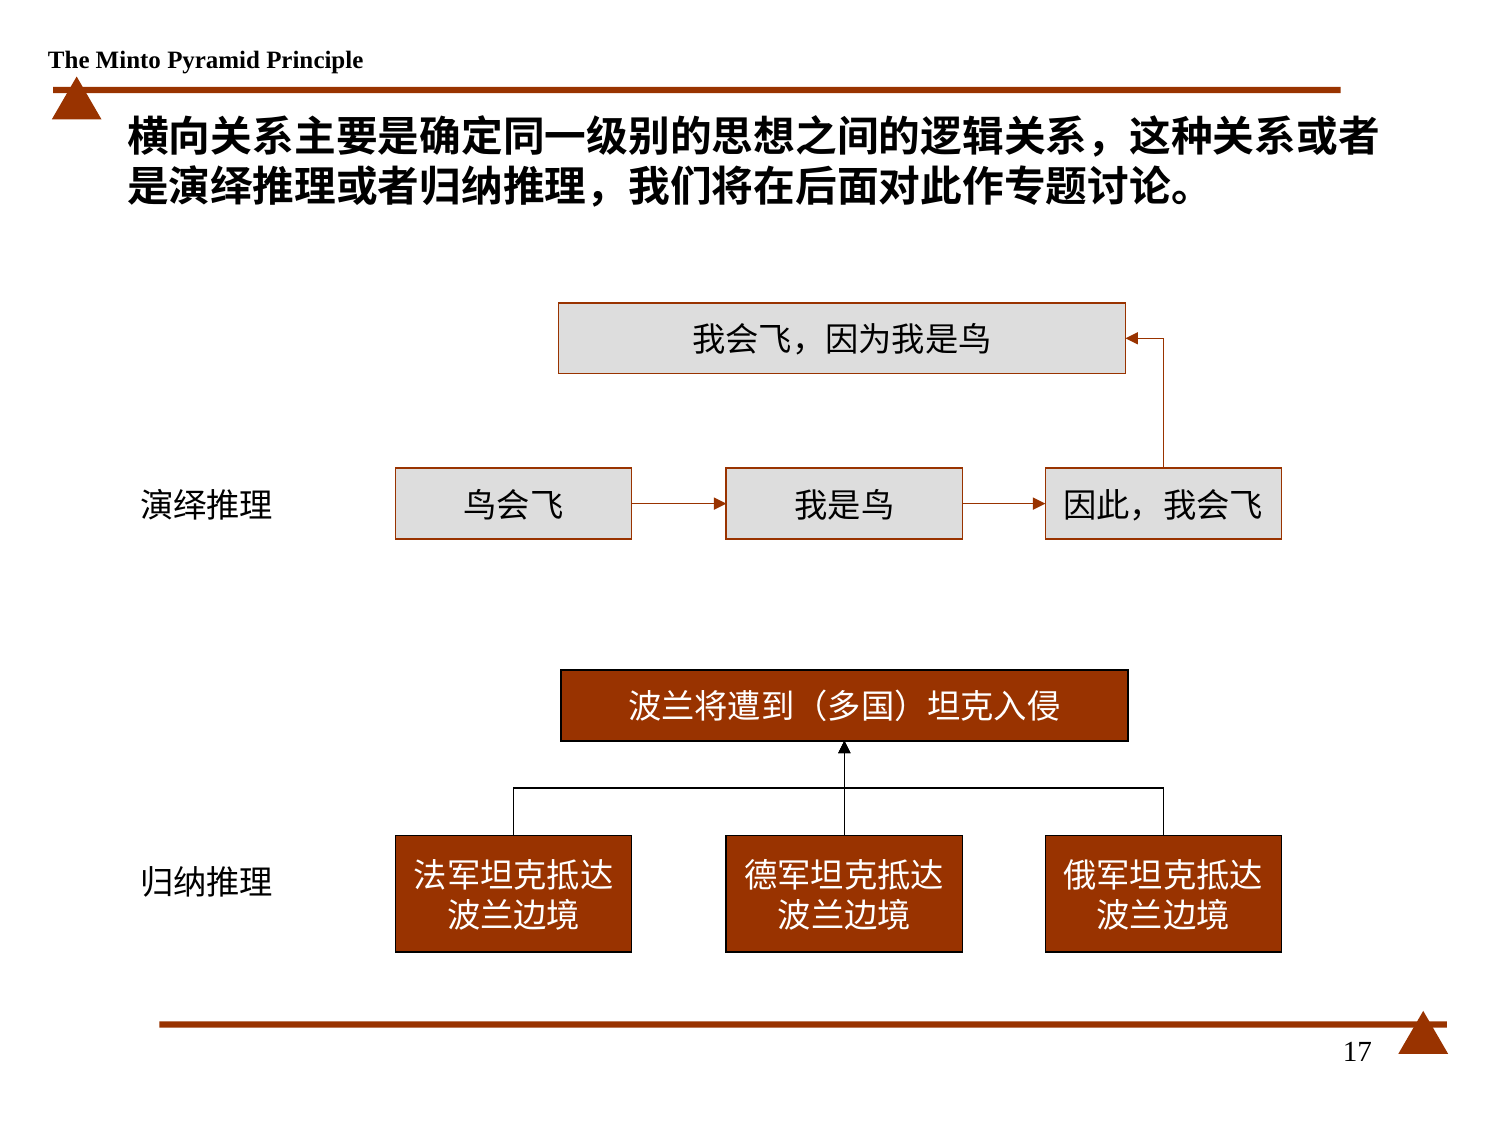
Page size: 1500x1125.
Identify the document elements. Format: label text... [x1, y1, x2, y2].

text_box 鸟会飞 [395, 468, 632, 539]
text_box 归纳推理 [88, 846, 325, 917]
text_box 因此，我会飞 [1045, 468, 1282, 539]
text_box 波兰将遭到（多国）坦克入侵 [1052, 670, 1128, 741]
text_box 德军坦克抵达波兰边境 [727, 835, 963, 953]
text_box 波兰将遭到（多国）坦克入侵 [560, 670, 631, 741]
title 横向关系主要是确定同一级别的思想之间的逻辑关系，这种关系或者是演绎推理或者归纳推理，我们将在后面对此作专题讨论。 [112, 111, 1424, 209]
slide_number 17 [1074, 1025, 1388, 1100]
text_box 法军坦克抵达波兰边境 [395, 835, 631, 953]
text_box 波兰将遭到（多国）坦克入侵 [727, 670, 956, 741]
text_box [956, 628, 1052, 948]
text_box 演绎推理 [88, 468, 325, 539]
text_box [1079, 384, 1210, 423]
text_box 我是鸟 [726, 468, 963, 539]
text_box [631, 622, 727, 954]
text_box 我会飞，因为我是鸟 [558, 302, 1126, 374]
text_box 俄军坦克抵达波兰边境 [1045, 835, 1282, 953]
